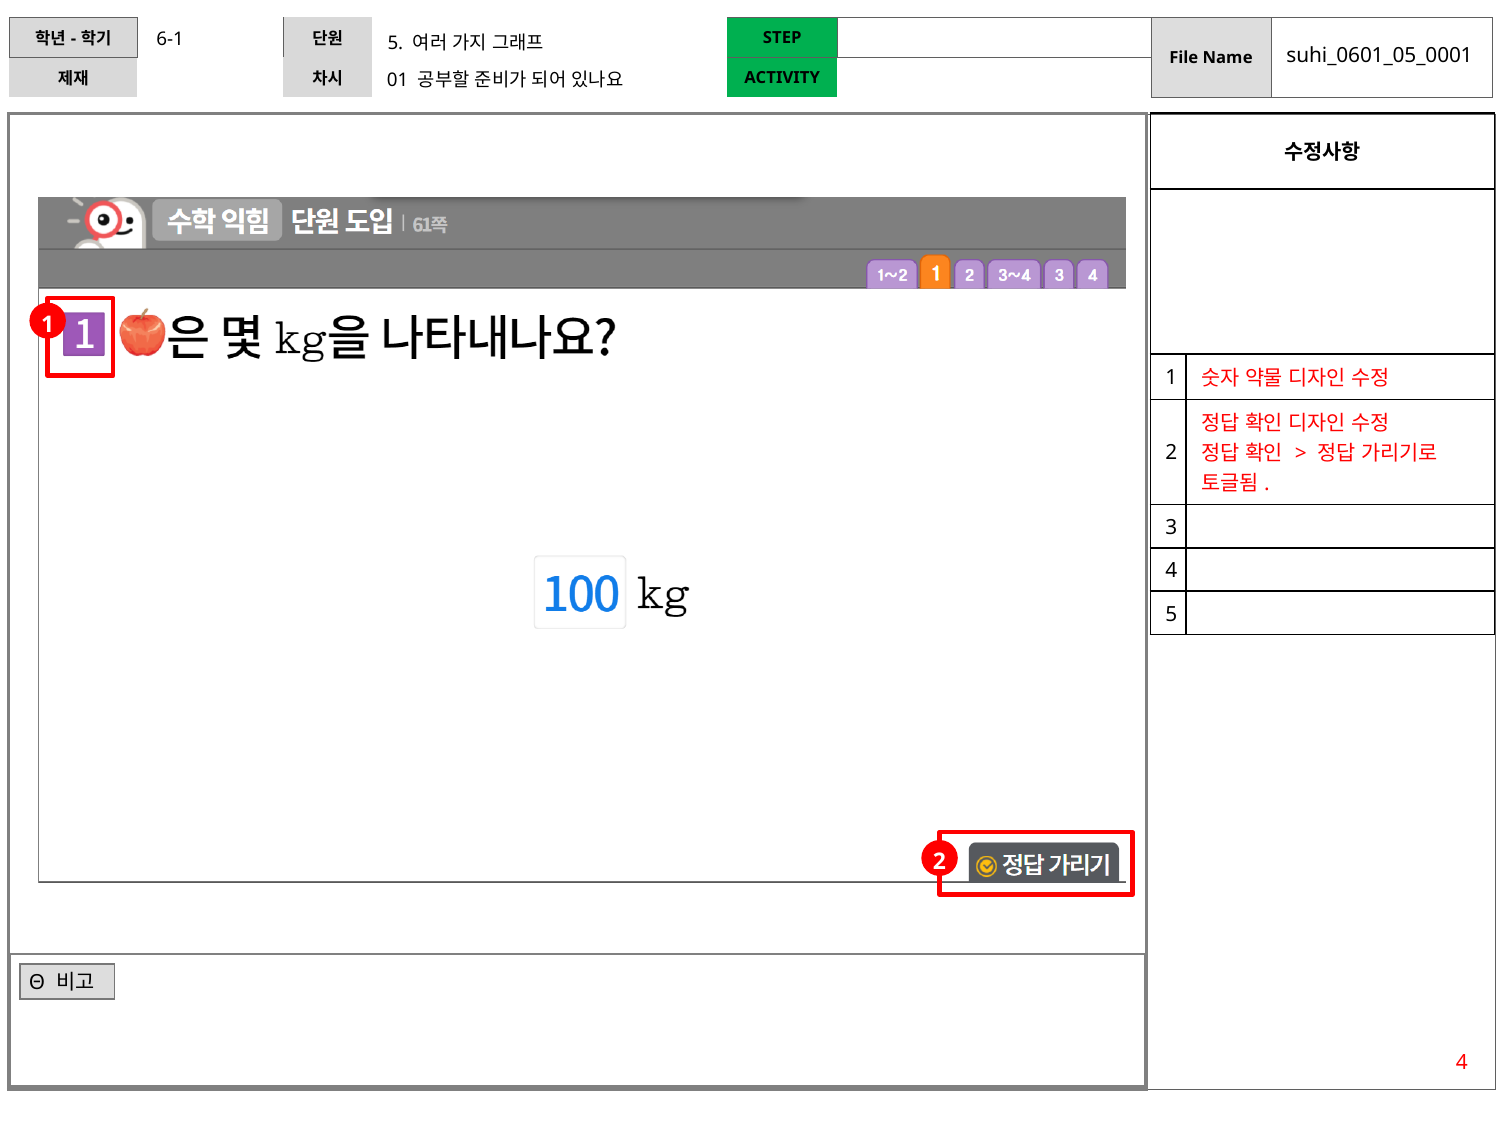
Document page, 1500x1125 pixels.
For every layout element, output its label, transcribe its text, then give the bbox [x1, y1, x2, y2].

table_cell 4 [1151, 549, 1185, 590]
text_box 01 공부할 준비가 되어 있나요 [372, 60, 821, 96]
text_box 5. 여러 가지 그래프 [372, 23, 828, 48]
table_cell 정답 확인 디자인 수정 정답 확인 > 정답 가리기로 토글됨. [1187, 400, 1494, 504]
table_header 수정사항 [1151, 114, 1494, 188]
picture [37, 197, 1126, 883]
table_cell [1187, 505, 1494, 547]
table_cell [1187, 592, 1494, 634]
table_cell 2 [1151, 400, 1185, 504]
text_box 6-1 [141, 18, 284, 55]
table_cell 1 [1151, 355, 1185, 399]
text_box suhi_0601_05_0001 [1271, 34, 1500, 75]
text_box [937, 830, 1134, 897]
table_cell [1187, 549, 1494, 590]
table_cell 숫자 약물 디자인 수정 [1187, 355, 1494, 399]
table_cell [1151, 190, 1494, 353]
text_box 1 [27, 308, 32, 334]
table_cell 5 [1151, 592, 1185, 634]
table_cell 3 [1151, 505, 1185, 547]
